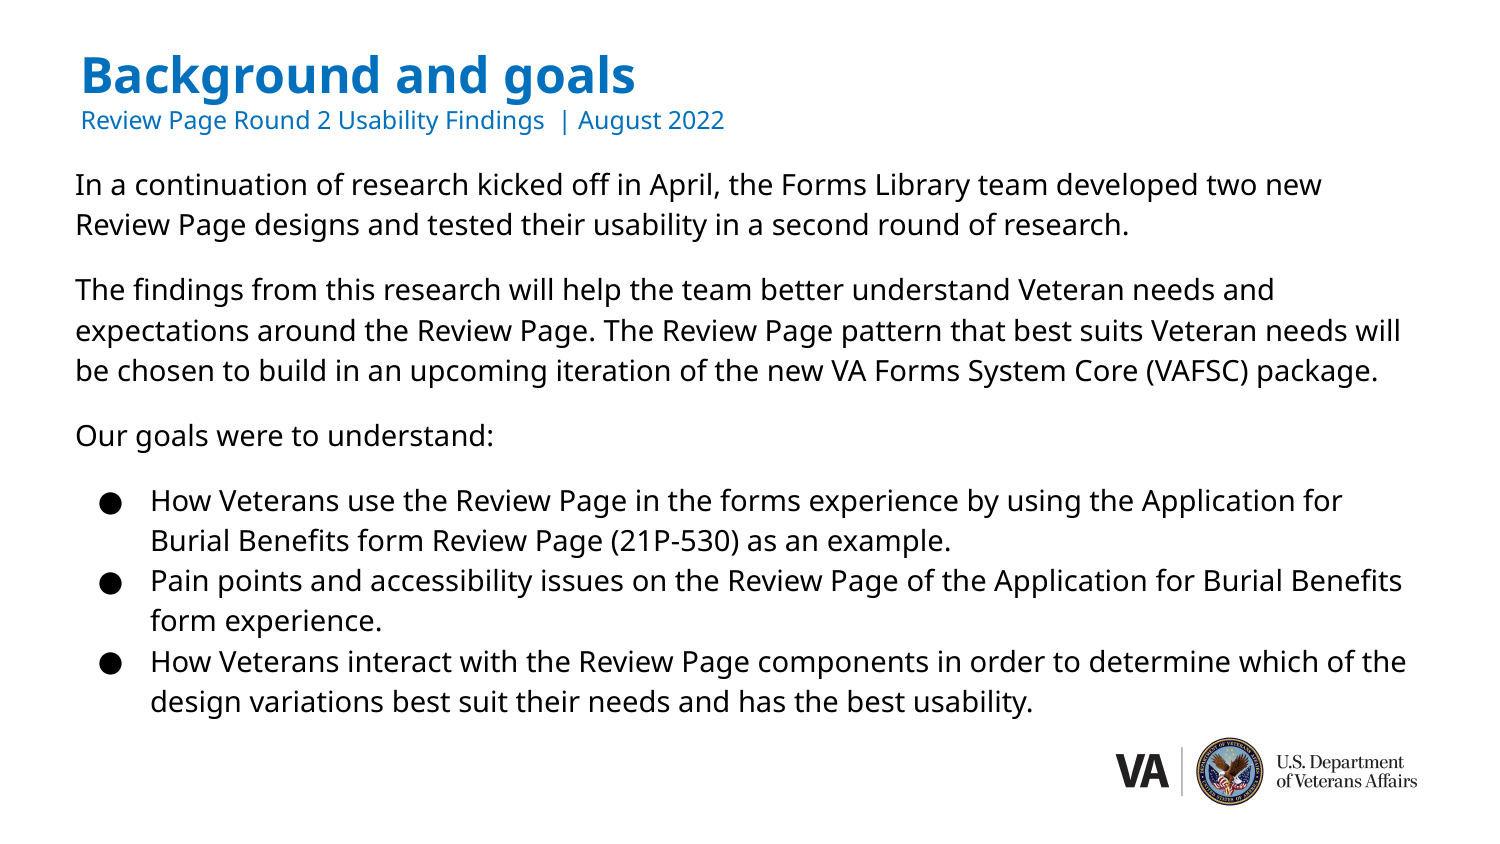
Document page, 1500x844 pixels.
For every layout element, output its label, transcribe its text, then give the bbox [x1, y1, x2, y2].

text_box In a continuation of research kicked off in April, the Forms Library team developed two new Review Page designs and tested their usability in a second round of research. The findings from this research will help the team better understand Veteran needs and expectations around the Review Page. The Review Page pattern that best suits Veteran needs will be chosen to build in an upcoming iteration of the new VA Forms System Core (VAFSC) package. Our goals were to understand: How Veterans use the Review Page in the forms experience by using the Application for Burial Benefits form Review Page (21P-530) as an example. Pain points and accessibility issues on the Review Page of the Application for Burial Benefits form experience. How Veterans interact with the Review Page components in order to determine which of the design variations best suit their needs and has the best usability. [74, 149, 1425, 662]
picture [1109, 731, 1426, 812]
title Background and goals [75, 37, 1313, 99]
title Review Page Round 2 Usability Findings | August 2022 [75, 99, 1439, 141]
